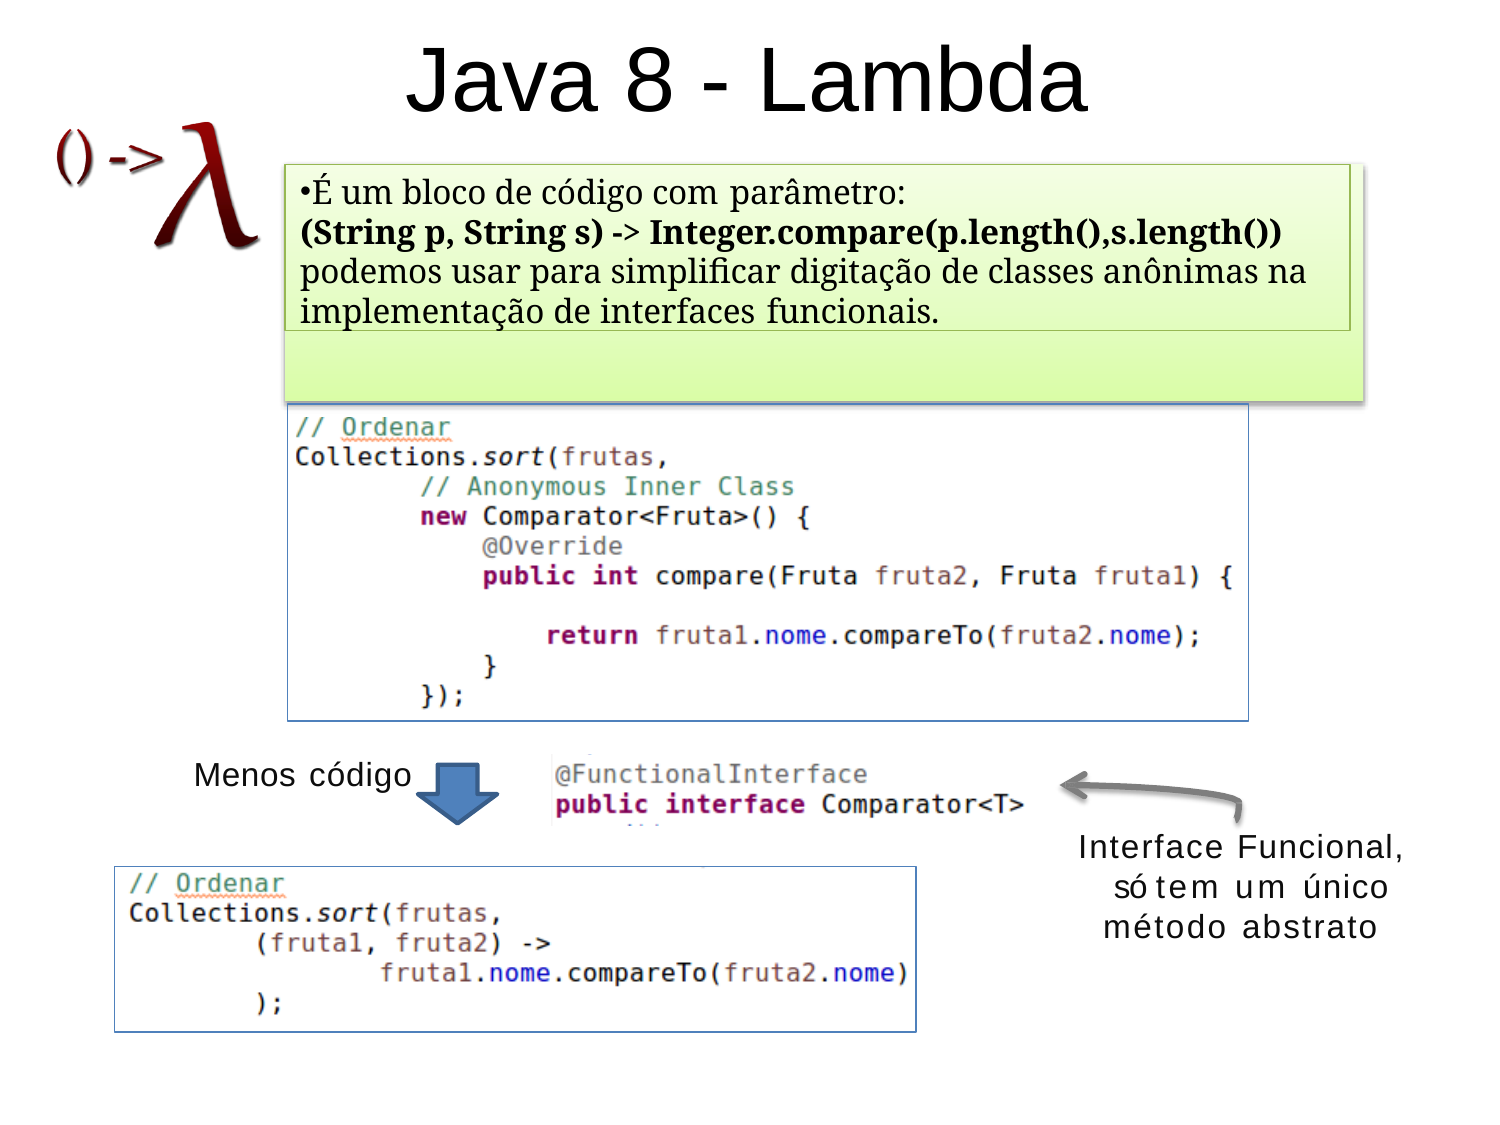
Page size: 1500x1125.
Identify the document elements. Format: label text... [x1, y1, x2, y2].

text_box Menos código [191, 751, 418, 793]
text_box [1024, 753, 1250, 835]
text_box [551, 754, 1024, 826]
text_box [0, 865, 1475, 1125]
title Java 8 - Lambda [249, 0, 1243, 156]
text_box [35, 93, 286, 282]
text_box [273, 156, 1370, 429]
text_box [415, 762, 500, 826]
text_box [286, 403, 1250, 722]
text_box Interface Funcional, só tem um único método abstrato [1076, 823, 1413, 865]
